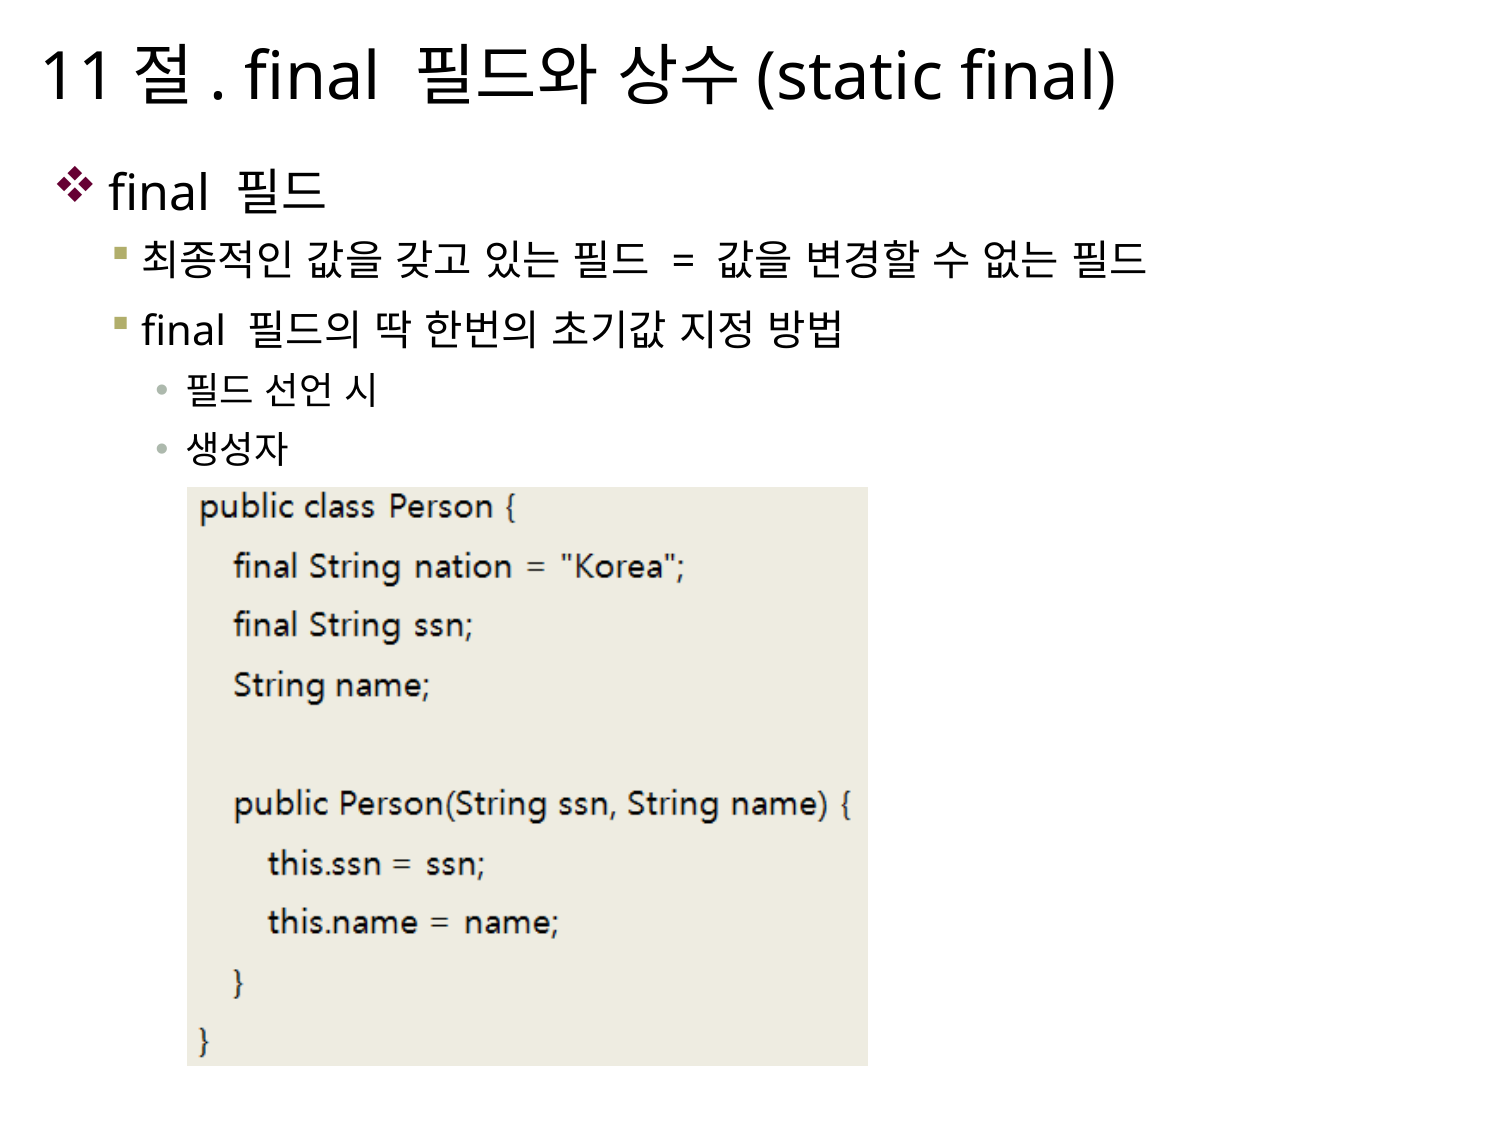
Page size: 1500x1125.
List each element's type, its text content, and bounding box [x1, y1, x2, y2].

list final 필드 최종적인 값을 갖고 있는 필드 = 값을 변경할 수 없는 필드 final 필드의 딱 한번의 초기값 지정 방법 필드 선언 시 생성자 [37, 152, 1463, 1091]
title 11절. final 필드와 상수(static final) [24, 26, 1319, 130]
picture [187, 487, 868, 1066]
